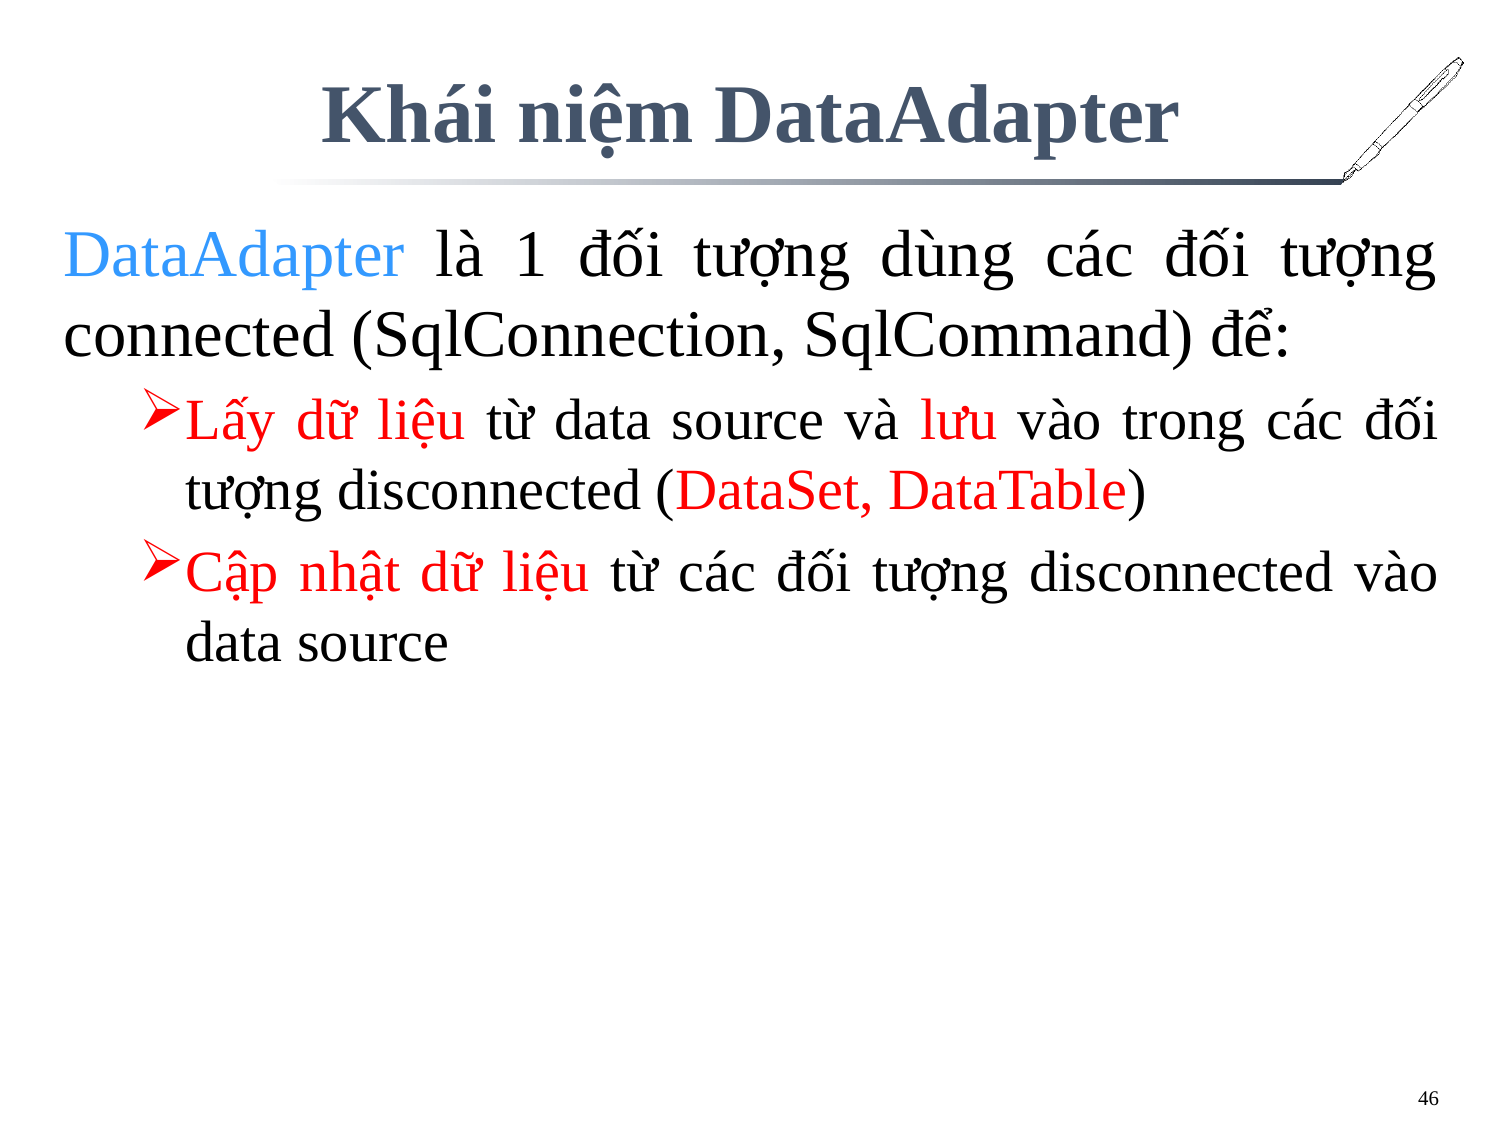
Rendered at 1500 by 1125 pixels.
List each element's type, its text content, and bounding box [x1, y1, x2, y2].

slide_number 46 [1103, 1077, 1455, 1113]
picture [1335, 54, 1473, 192]
title Khái niệm DataAdapter [48, 57, 1455, 162]
list DataAdapter là 1 đối tượng dùng các đối tượng connected (SqlConnection, SqlCommand) để: Lấy dữ liệu từ data source và lưu vào trong các đối tượng disconnected (DataSet, DataTable) Cập nhật dữ liệu từ các đối tượng disconnected vào data source [48, 201, 1455, 1056]
